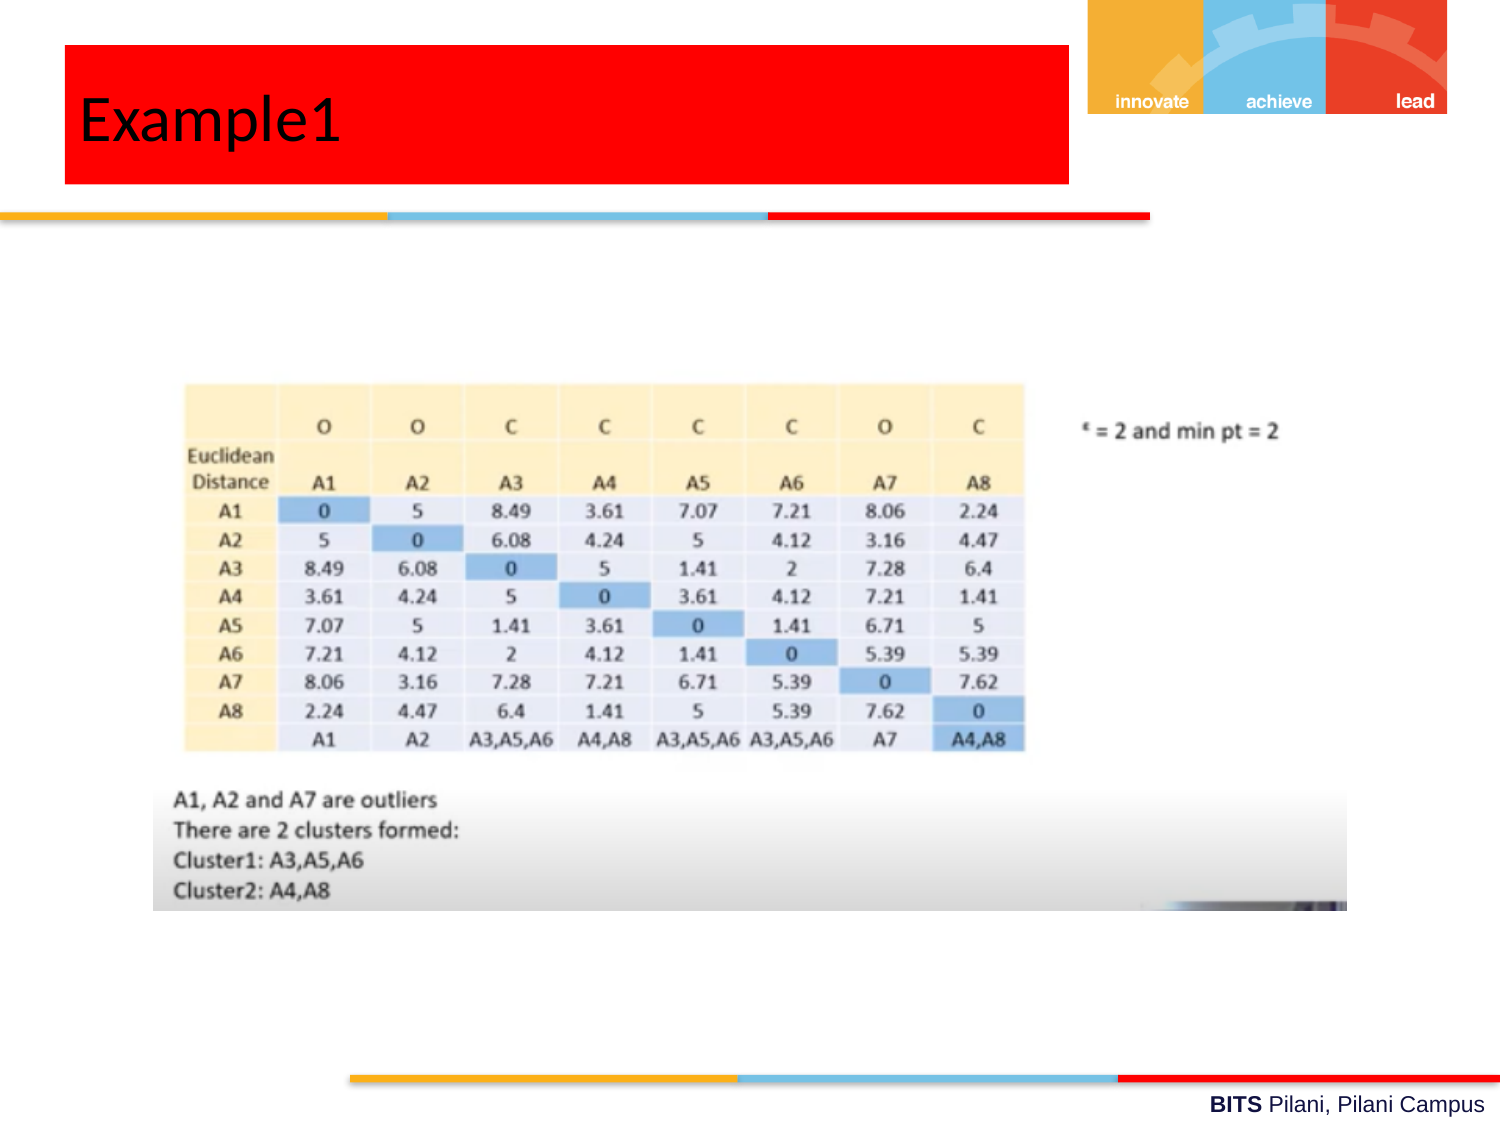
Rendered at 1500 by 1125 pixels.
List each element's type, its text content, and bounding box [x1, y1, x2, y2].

text_box Example1 [64, 45, 1069, 185]
picture [152, 356, 1348, 912]
picture [1087, 0, 1448, 114]
